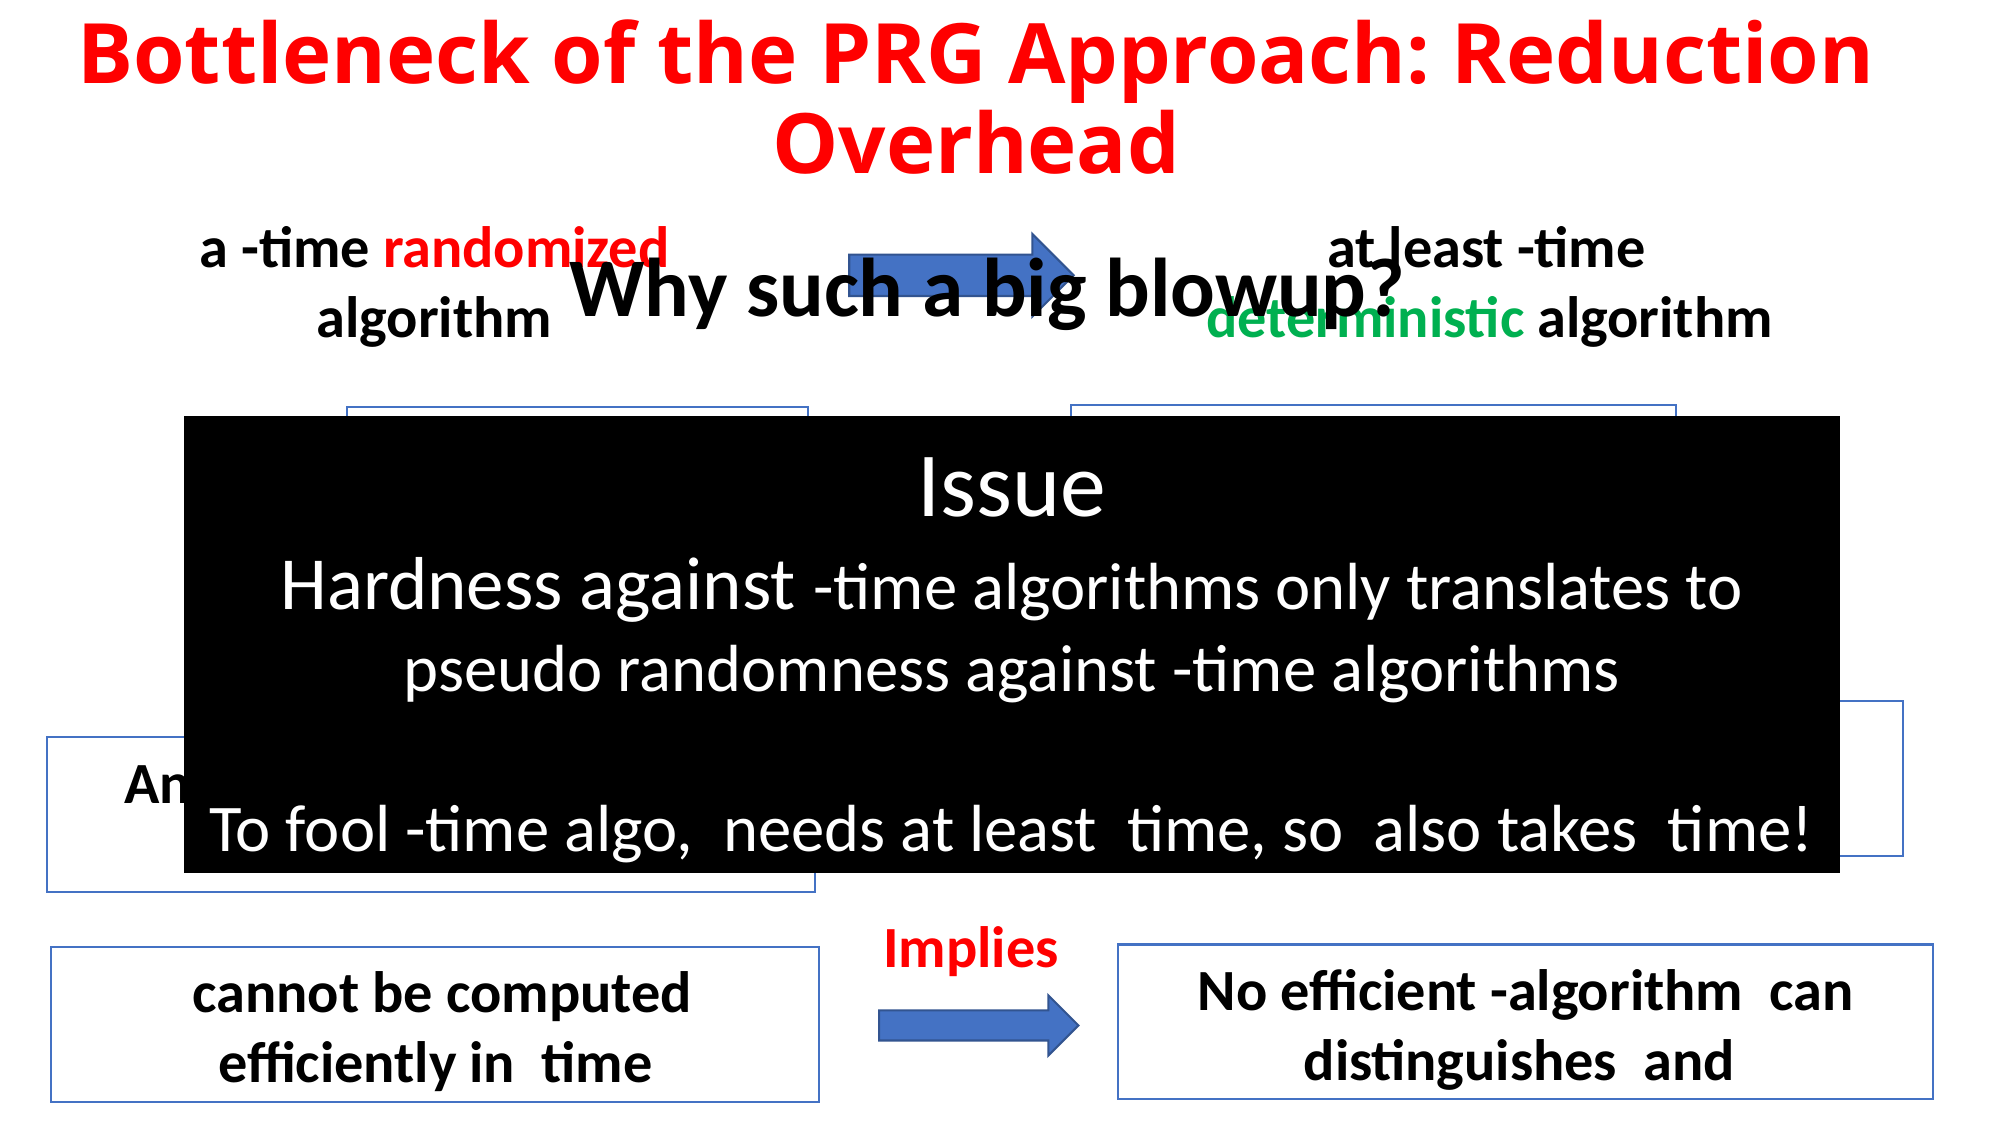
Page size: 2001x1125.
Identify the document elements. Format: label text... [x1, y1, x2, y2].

text_box [878, 992, 1080, 1059]
text_box Why such a big blowup? [503, 225, 1472, 341]
text_box Implies [868, 901, 1074, 987]
title Bottleneck of the PRG Approach: Reduction Overhead [55, 30, 1898, 172]
